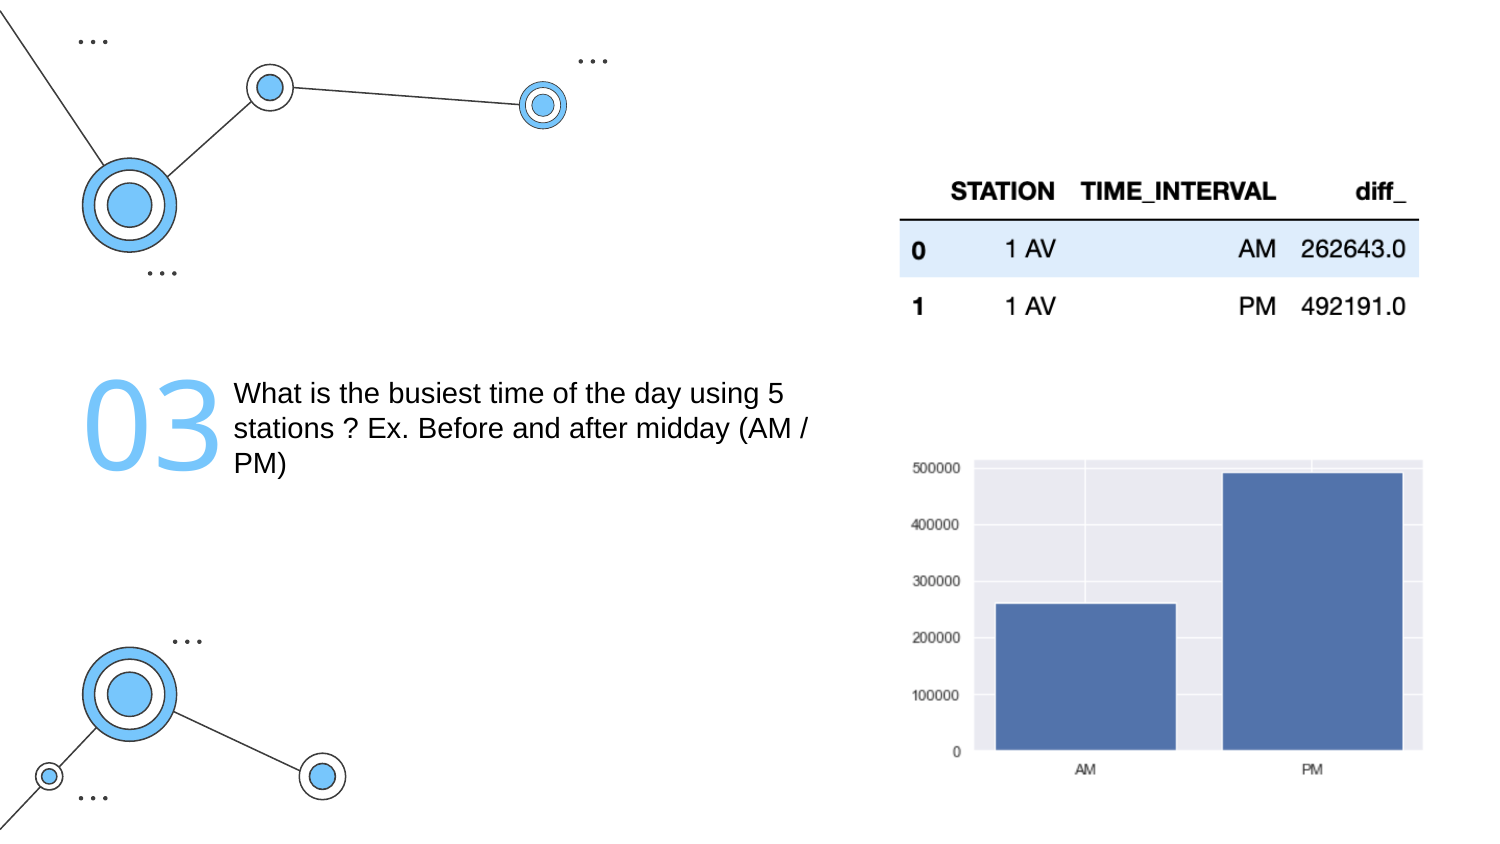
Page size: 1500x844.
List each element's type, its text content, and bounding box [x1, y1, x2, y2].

text_box What is the busiest time of the day using 5 stations ? Ex. Before and after midday (AM / PM) [218, 359, 883, 485]
picture [882, 452, 1462, 791]
text_box 03 [67, 338, 300, 504]
picture [882, 157, 1441, 339]
